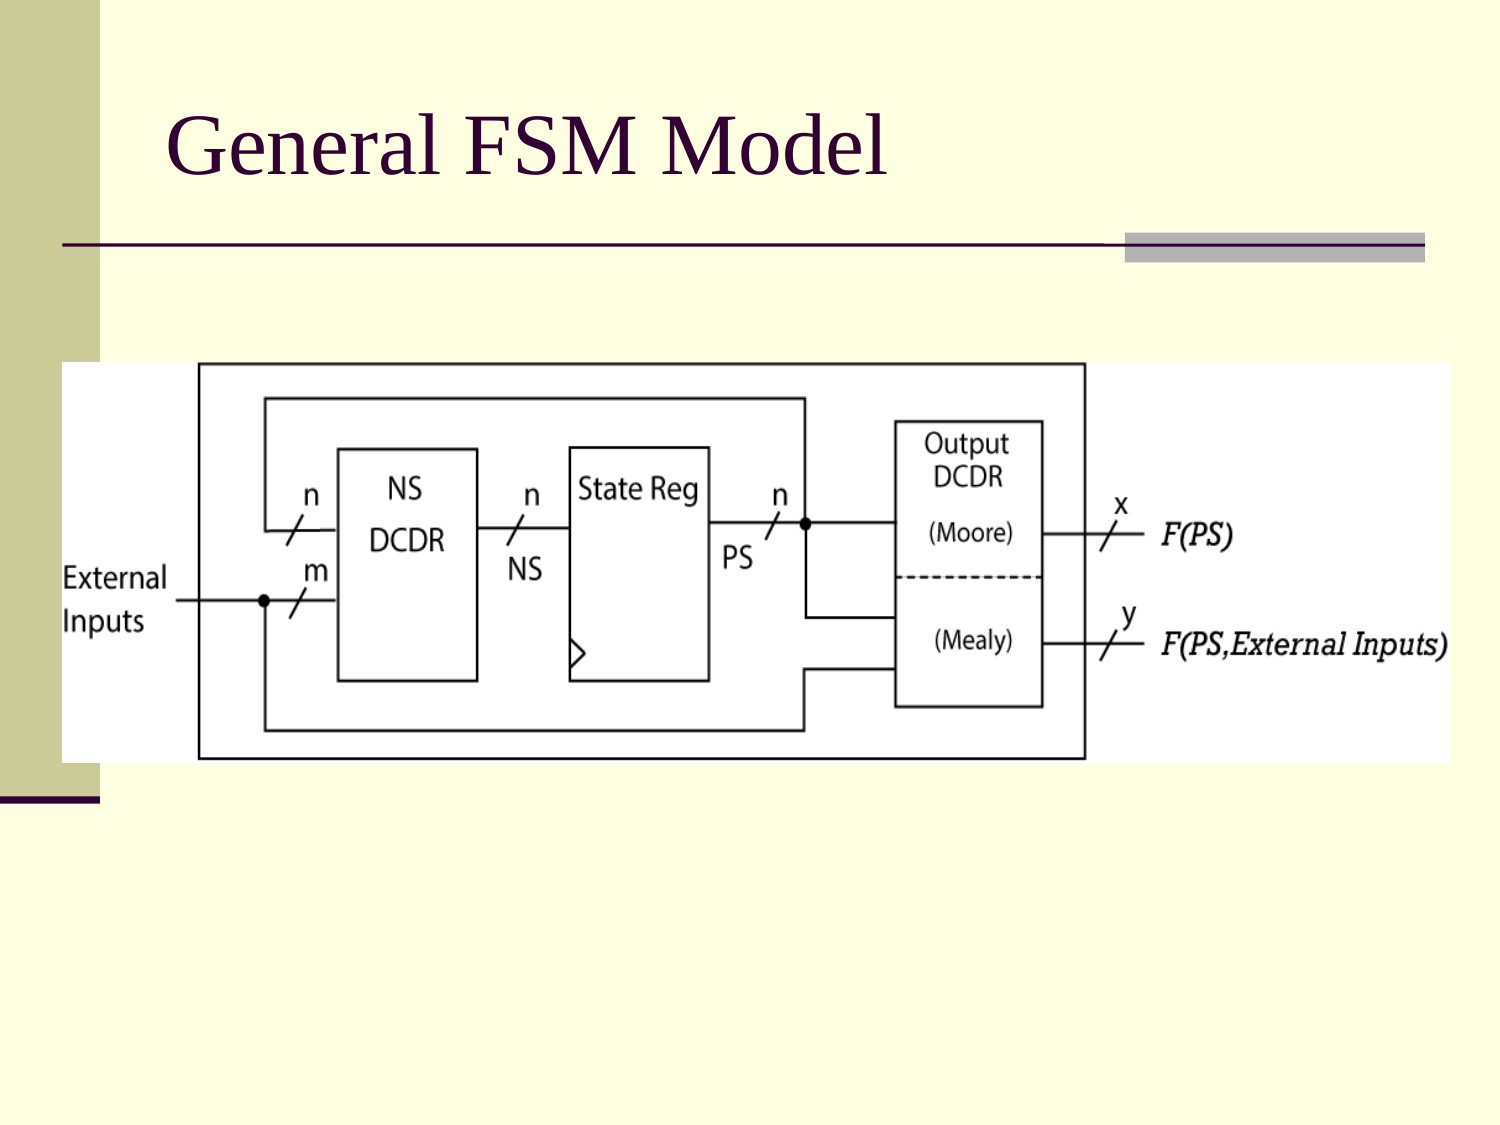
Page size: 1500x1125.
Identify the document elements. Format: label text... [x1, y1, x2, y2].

title General FSM Model [150, 45, 1425, 234]
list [62, 362, 1451, 763]
